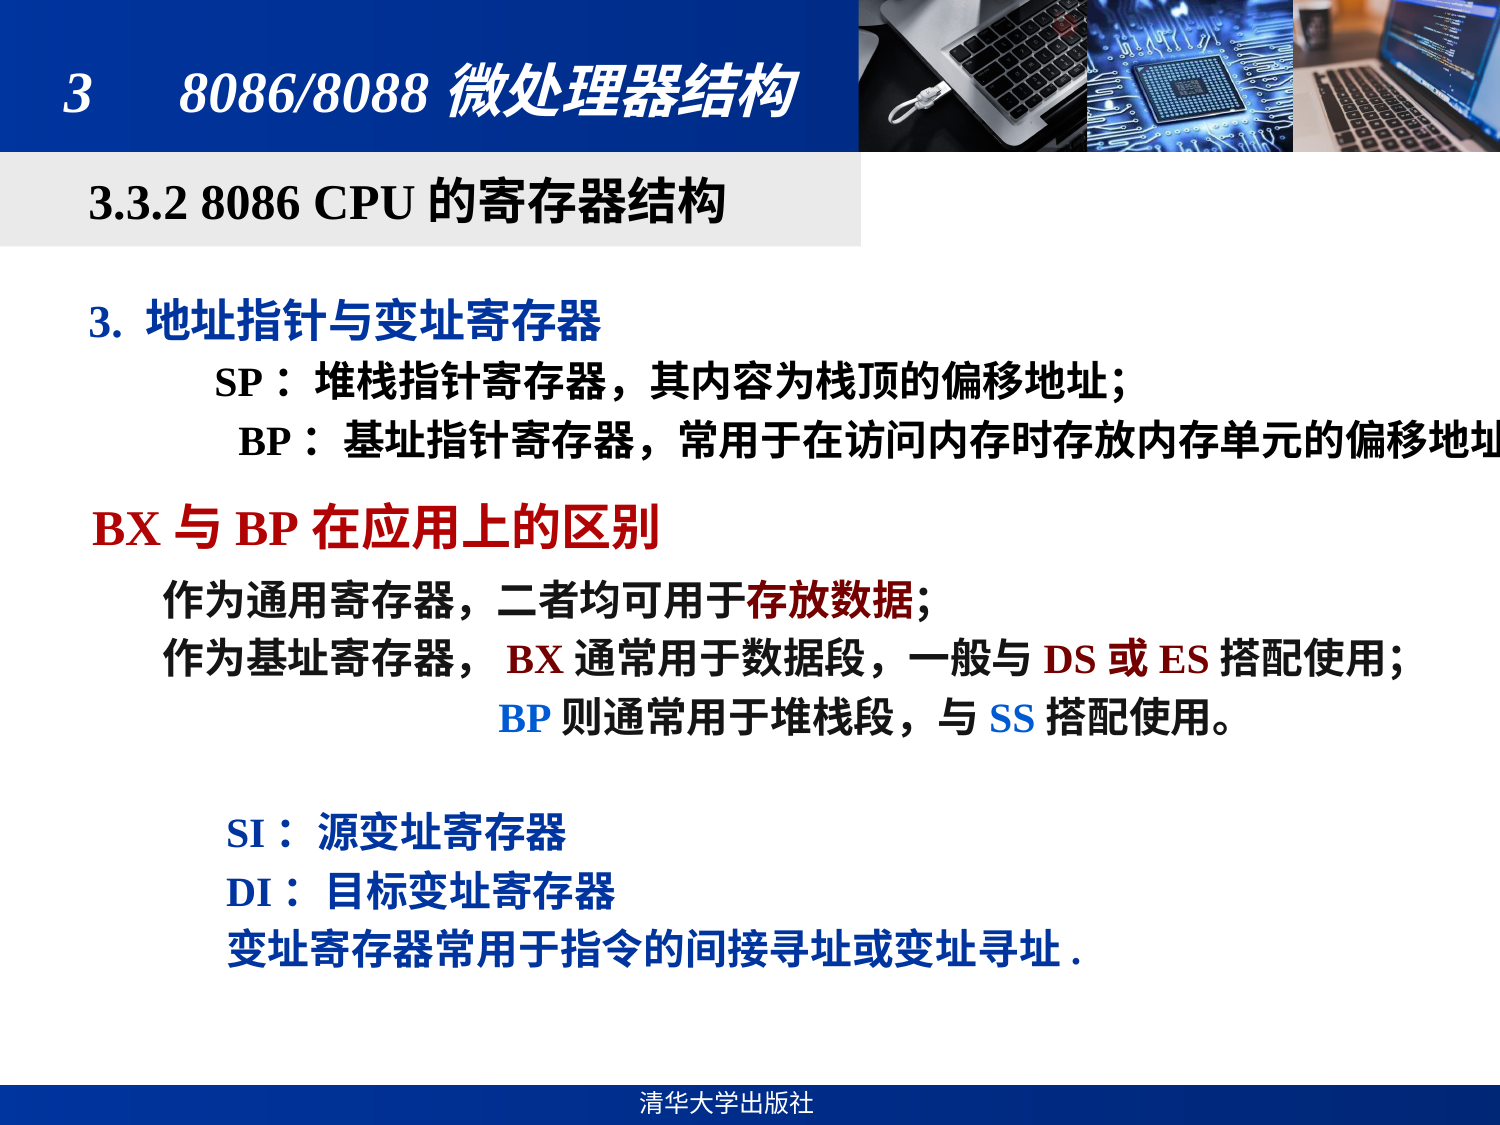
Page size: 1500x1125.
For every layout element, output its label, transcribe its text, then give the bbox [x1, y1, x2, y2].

text_box SI：源变址寄存器 DI：目标变址寄存器 变址寄存器常用于指令的间接寻址或变址寻址. [211, 798, 1258, 992]
list 3.3.2 8086 CPU的寄存器结构 [73, 162, 1031, 258]
list 3. 地址指针与变址寄存器 SP：堆栈指针寄存器，其内容为栈顶的偏移地址； BP：基址指针寄存器，常用于在访问内存时存放内存单元的偏移地址。 [73, 257, 1500, 489]
text_box 作为通用寄存器，二者均可用于存放数据； 作为基址寄存器，BX通常用于数据段，一般与DS或ES搭配使用； BP则通常用于堆栈段，与SS搭配使用。 [147, 566, 1500, 759]
title 3 8086/8088微处理器结构 [48, 47, 1062, 140]
picture [858, 0, 1500, 152]
